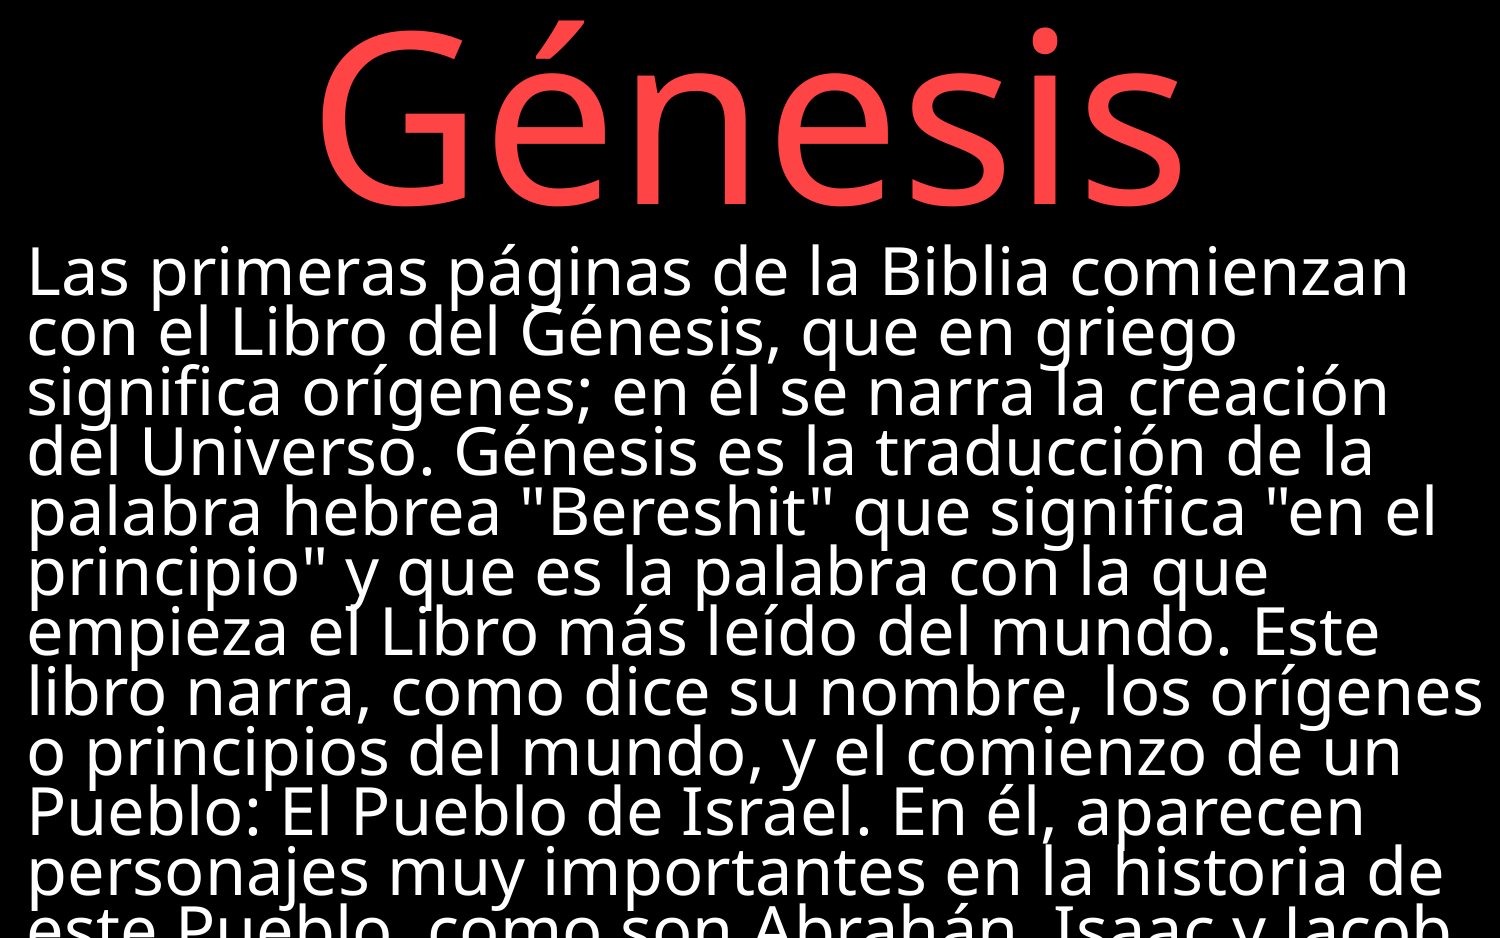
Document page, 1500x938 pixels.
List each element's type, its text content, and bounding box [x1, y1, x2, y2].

text_box Las primeras páginas de la Biblia comienzan con el Libro del Génesis, que en griego significa orígenes; en él se narra la creación del Universo. Génesis es la traducción de la palabra hebrea "Bereshit" que significa "en el principio" y que es la palabra con la que empieza el Libro más leído del mundo. Este libro narra, como dice su nombre, los orígenes o principios del mundo, y el comienzo de un Pueblo: El Pueblo de Israel. En él, aparecen personajes muy importantes en la historia de este Pueblo, como son Abrahán, Isaac y Jacob, que forman el grupo que llamamos Los Patriarcas. [11, 240, 1500, 938]
text_box Génesis [11, 36, 1489, 240]
